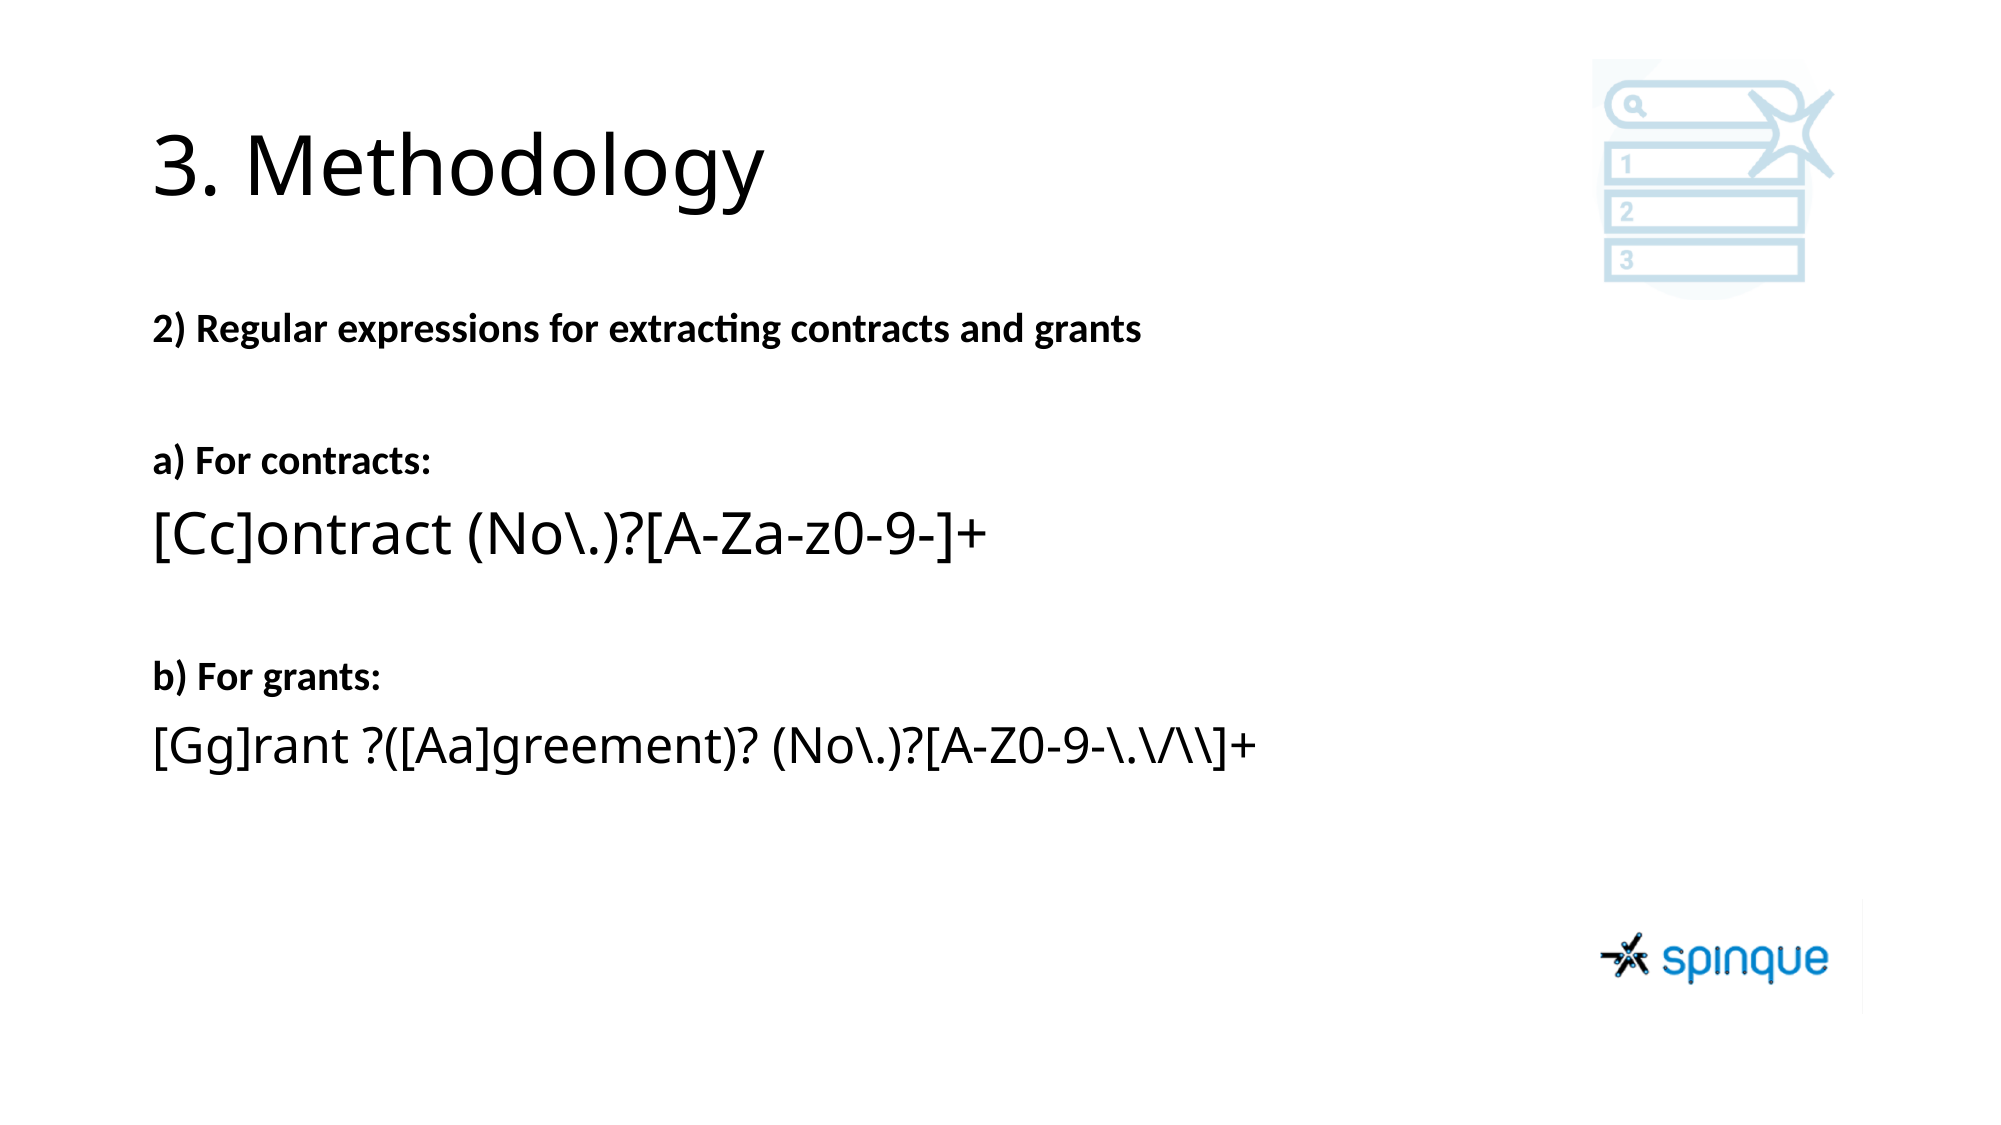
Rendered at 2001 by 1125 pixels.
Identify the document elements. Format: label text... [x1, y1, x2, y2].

list 2) Regular expressions for extracting contracts and grants a) For contracts: [Cc]ontract (No\.)?[A-Za-z0-9-]+ b) For grants: [Gg]rant ?([Aa]greement)? (No\.)?[A-Z0-9-\.\/\\]+ [137, 299, 1863, 1014]
title 3. Methodology [137, 59, 1863, 278]
